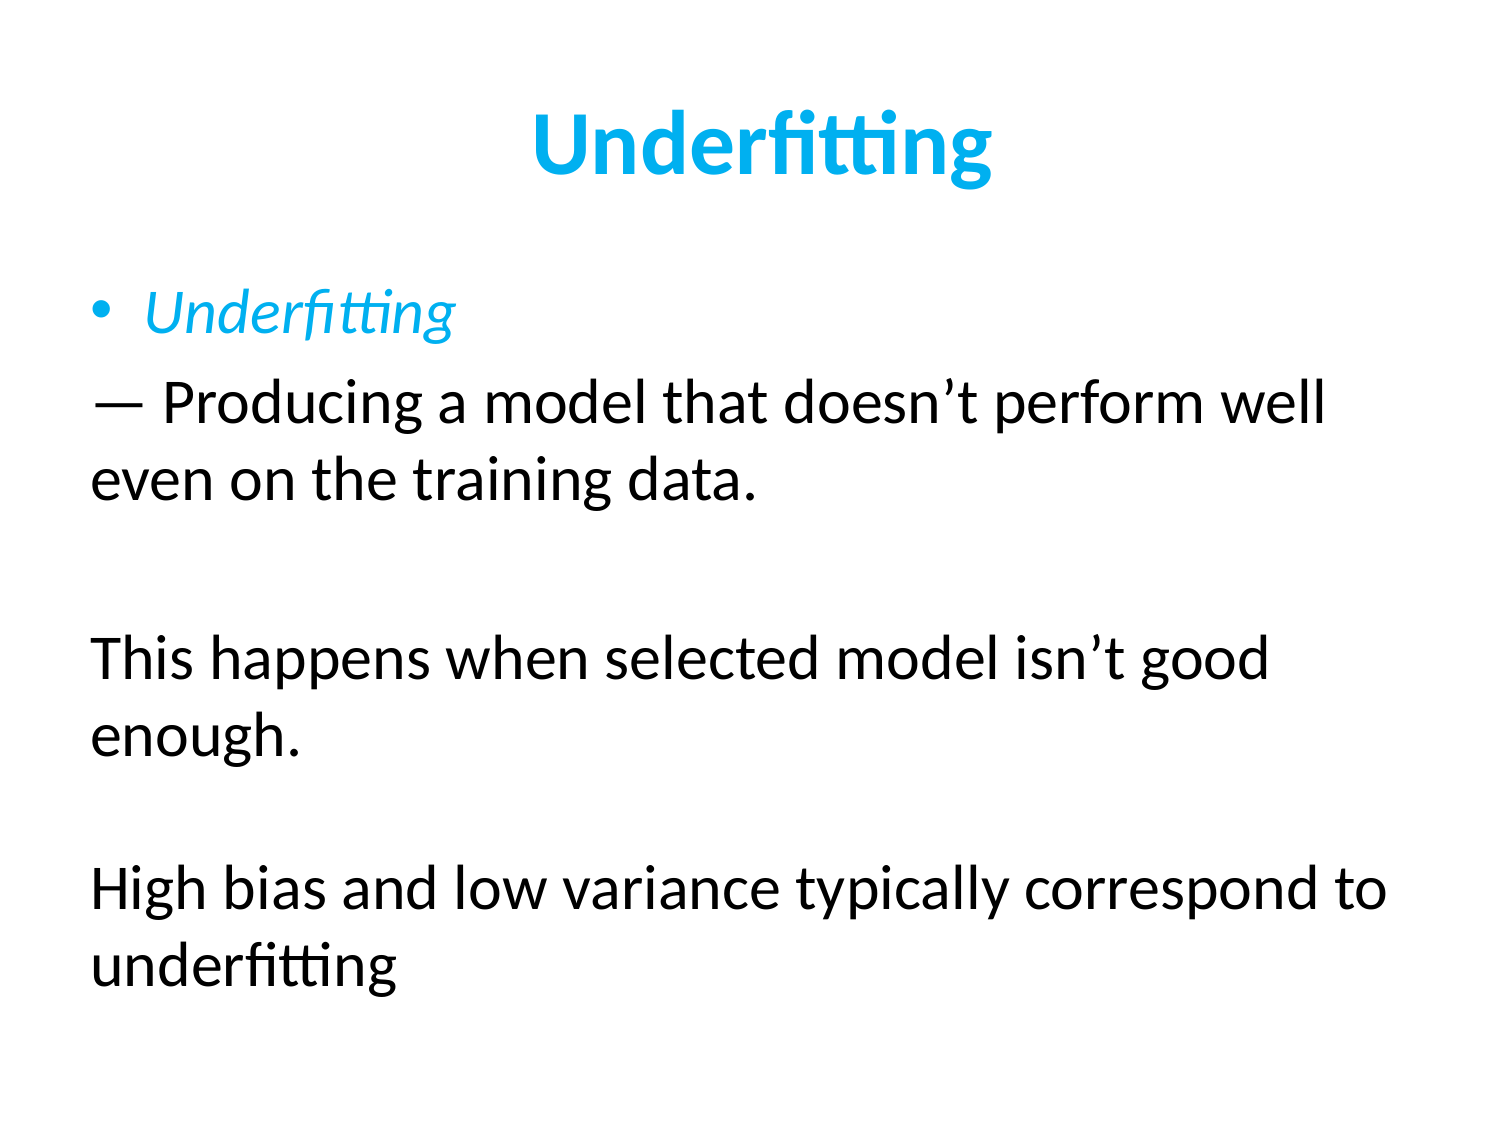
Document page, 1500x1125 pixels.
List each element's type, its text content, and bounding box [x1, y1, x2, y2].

title Underfitting [137, 62, 1388, 213]
list Underfitting — Producing a model that doesn’t perform well even on the training data. This happens when selected model isn’t good enough. High bias and low variance typically correspond to underfitting [75, 262, 1475, 1088]
